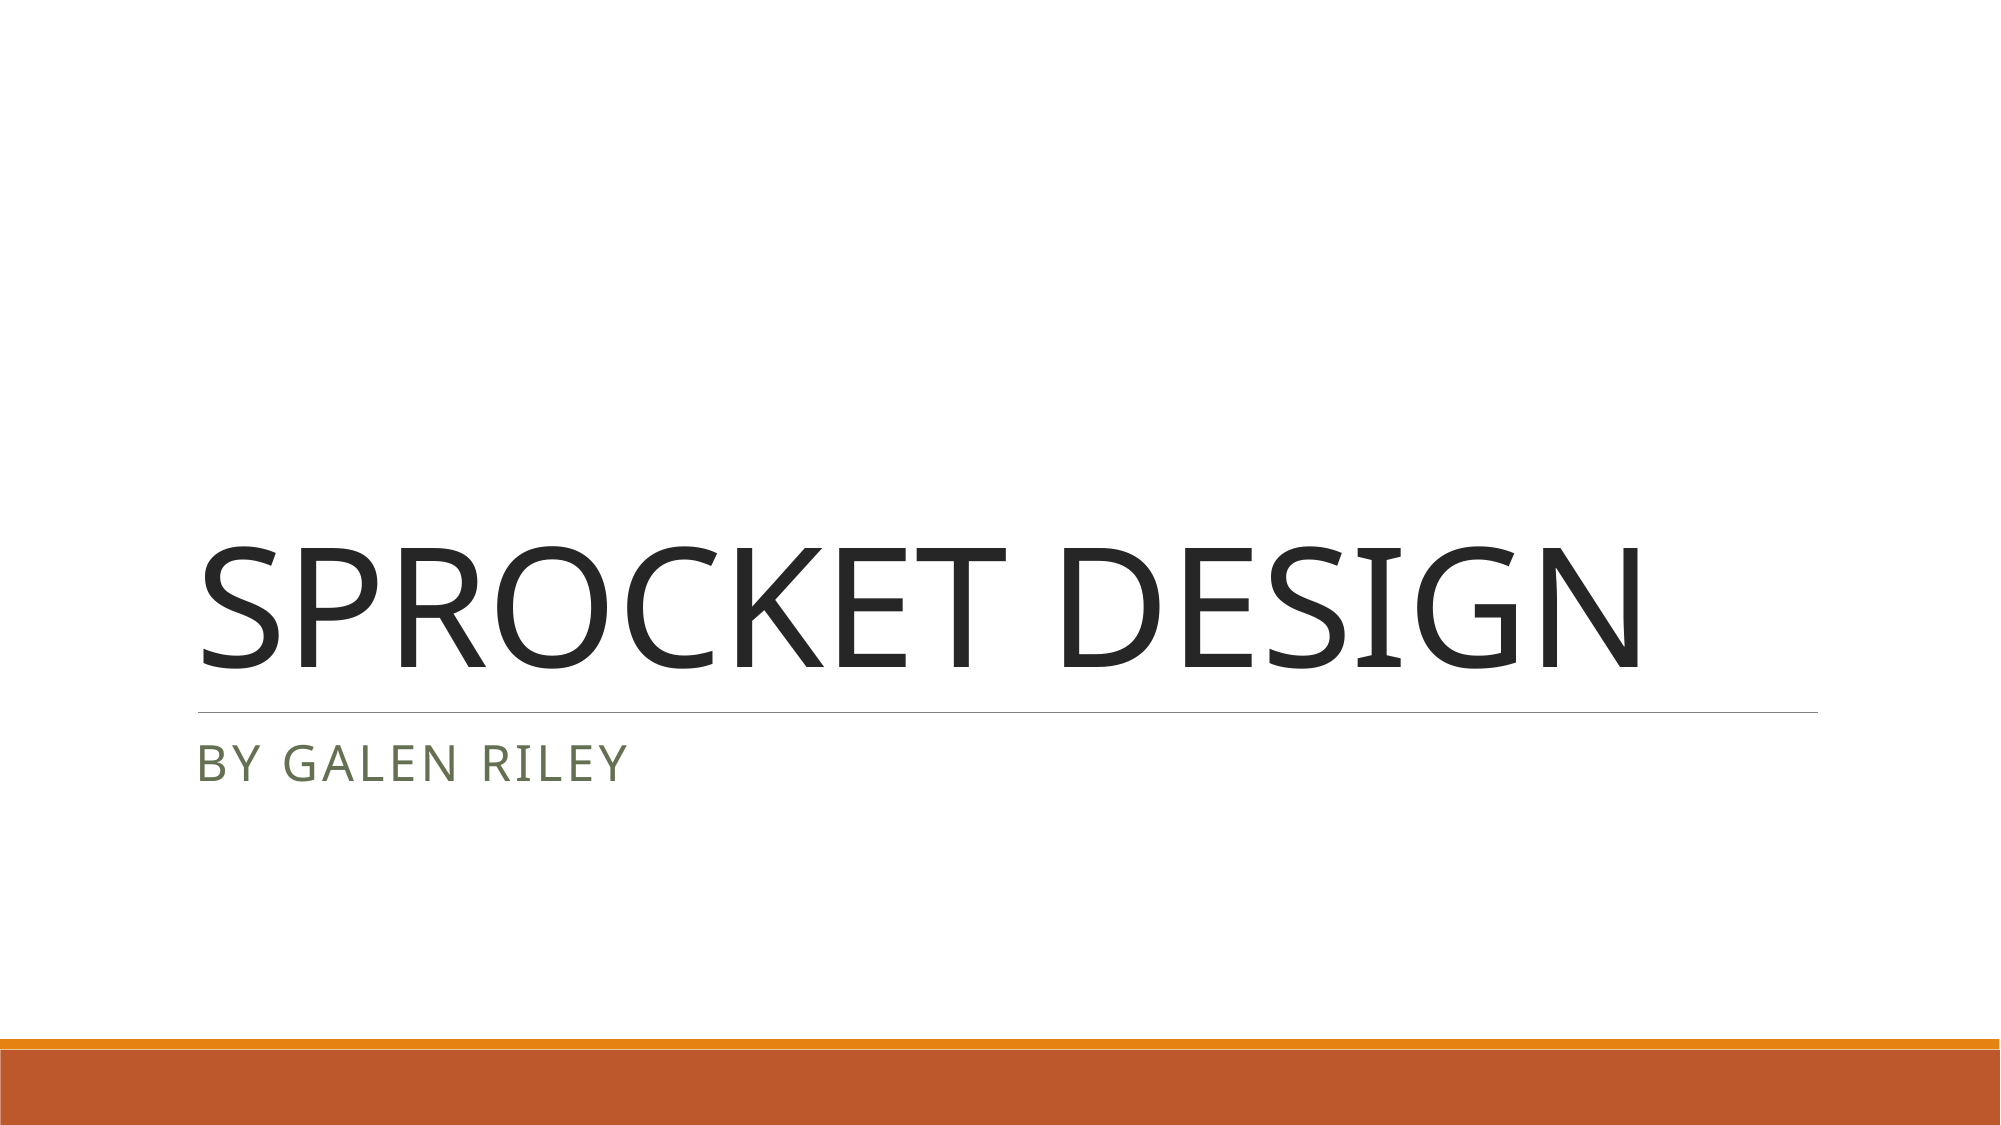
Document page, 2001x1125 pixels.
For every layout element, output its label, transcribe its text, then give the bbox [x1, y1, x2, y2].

title SPROCKET DESIGN [180, 124, 1830, 710]
subtitle BY GALEN RILEY [180, 730, 1831, 919]
